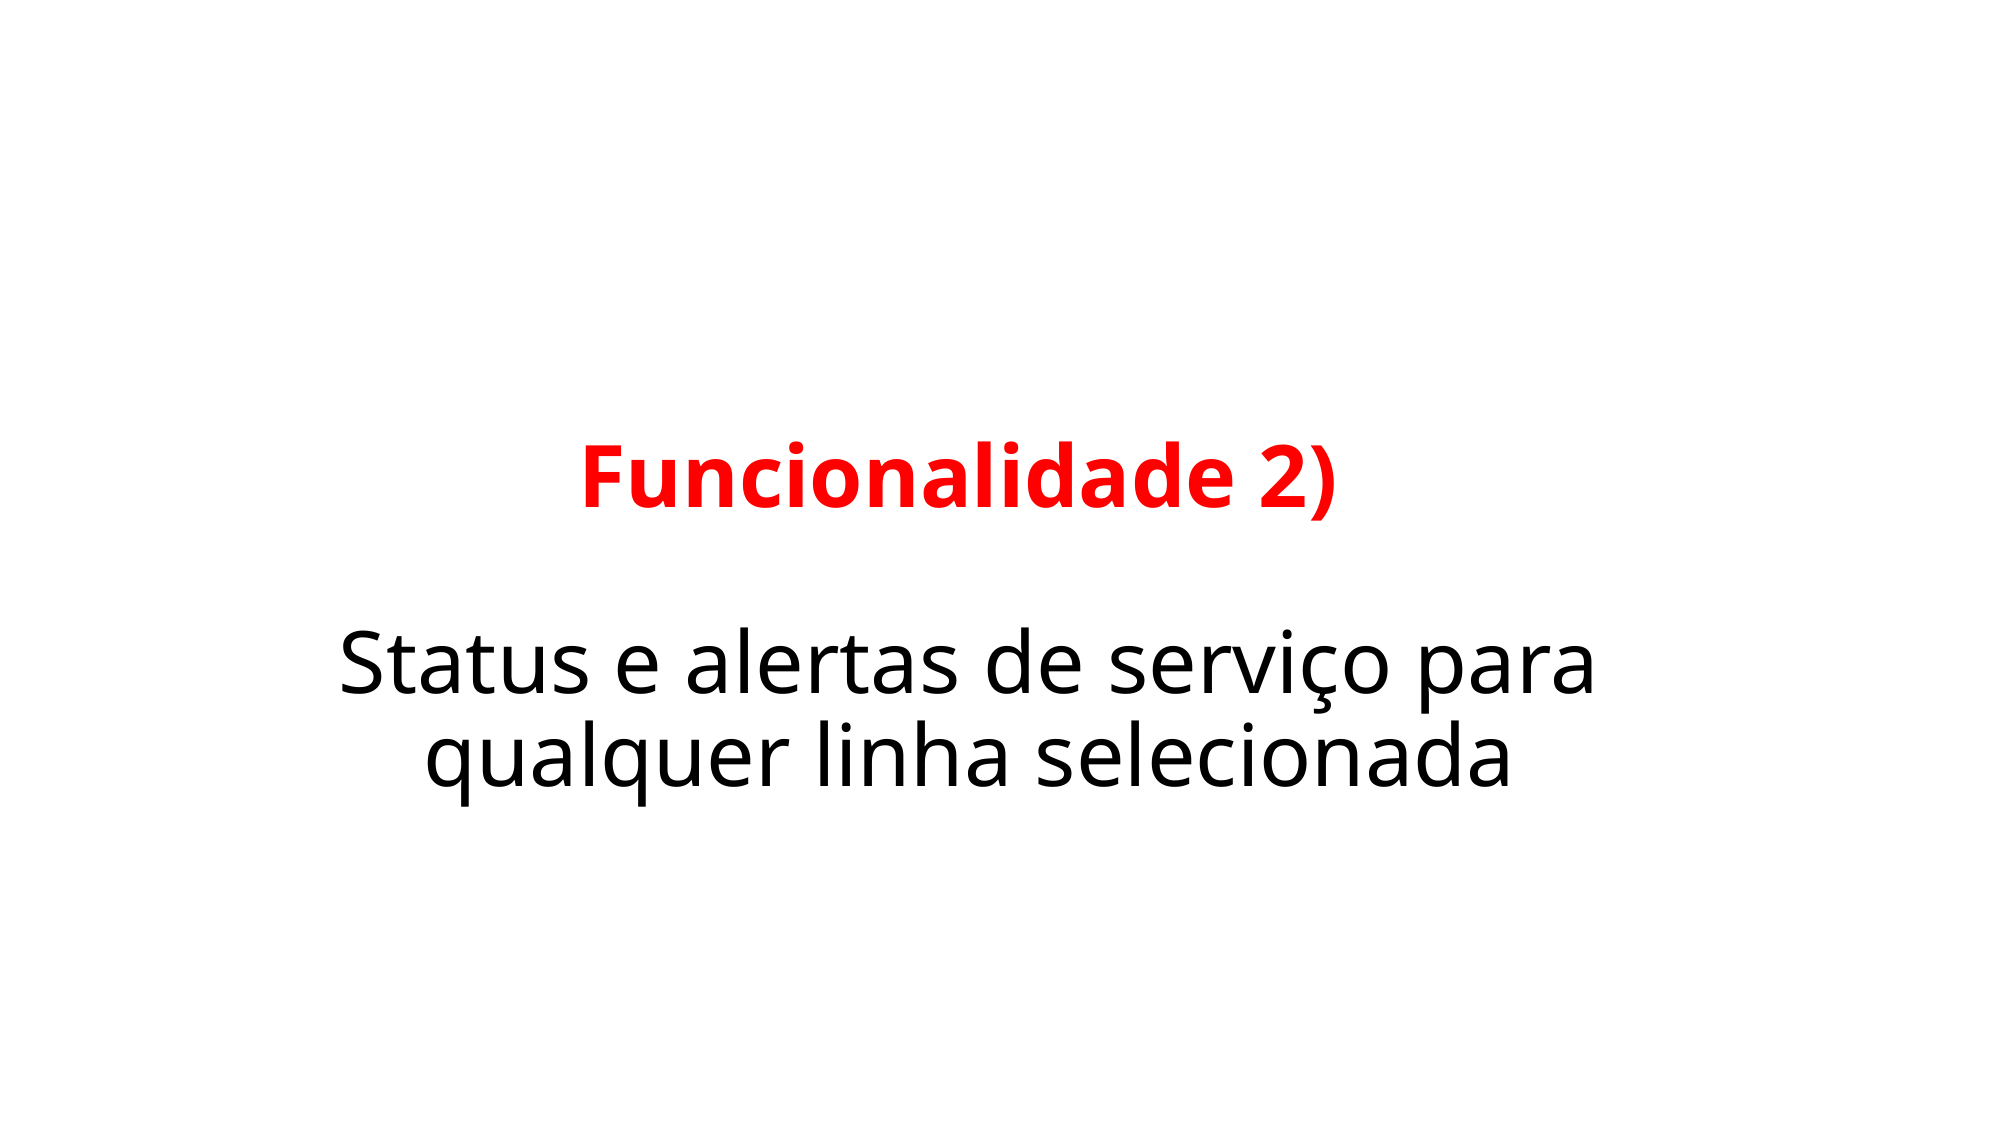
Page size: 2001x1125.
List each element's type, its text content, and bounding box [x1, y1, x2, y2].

title Funcionalidade 2) Status e alertas de serviço para qualquer linha selecionada [219, 420, 1720, 813]
